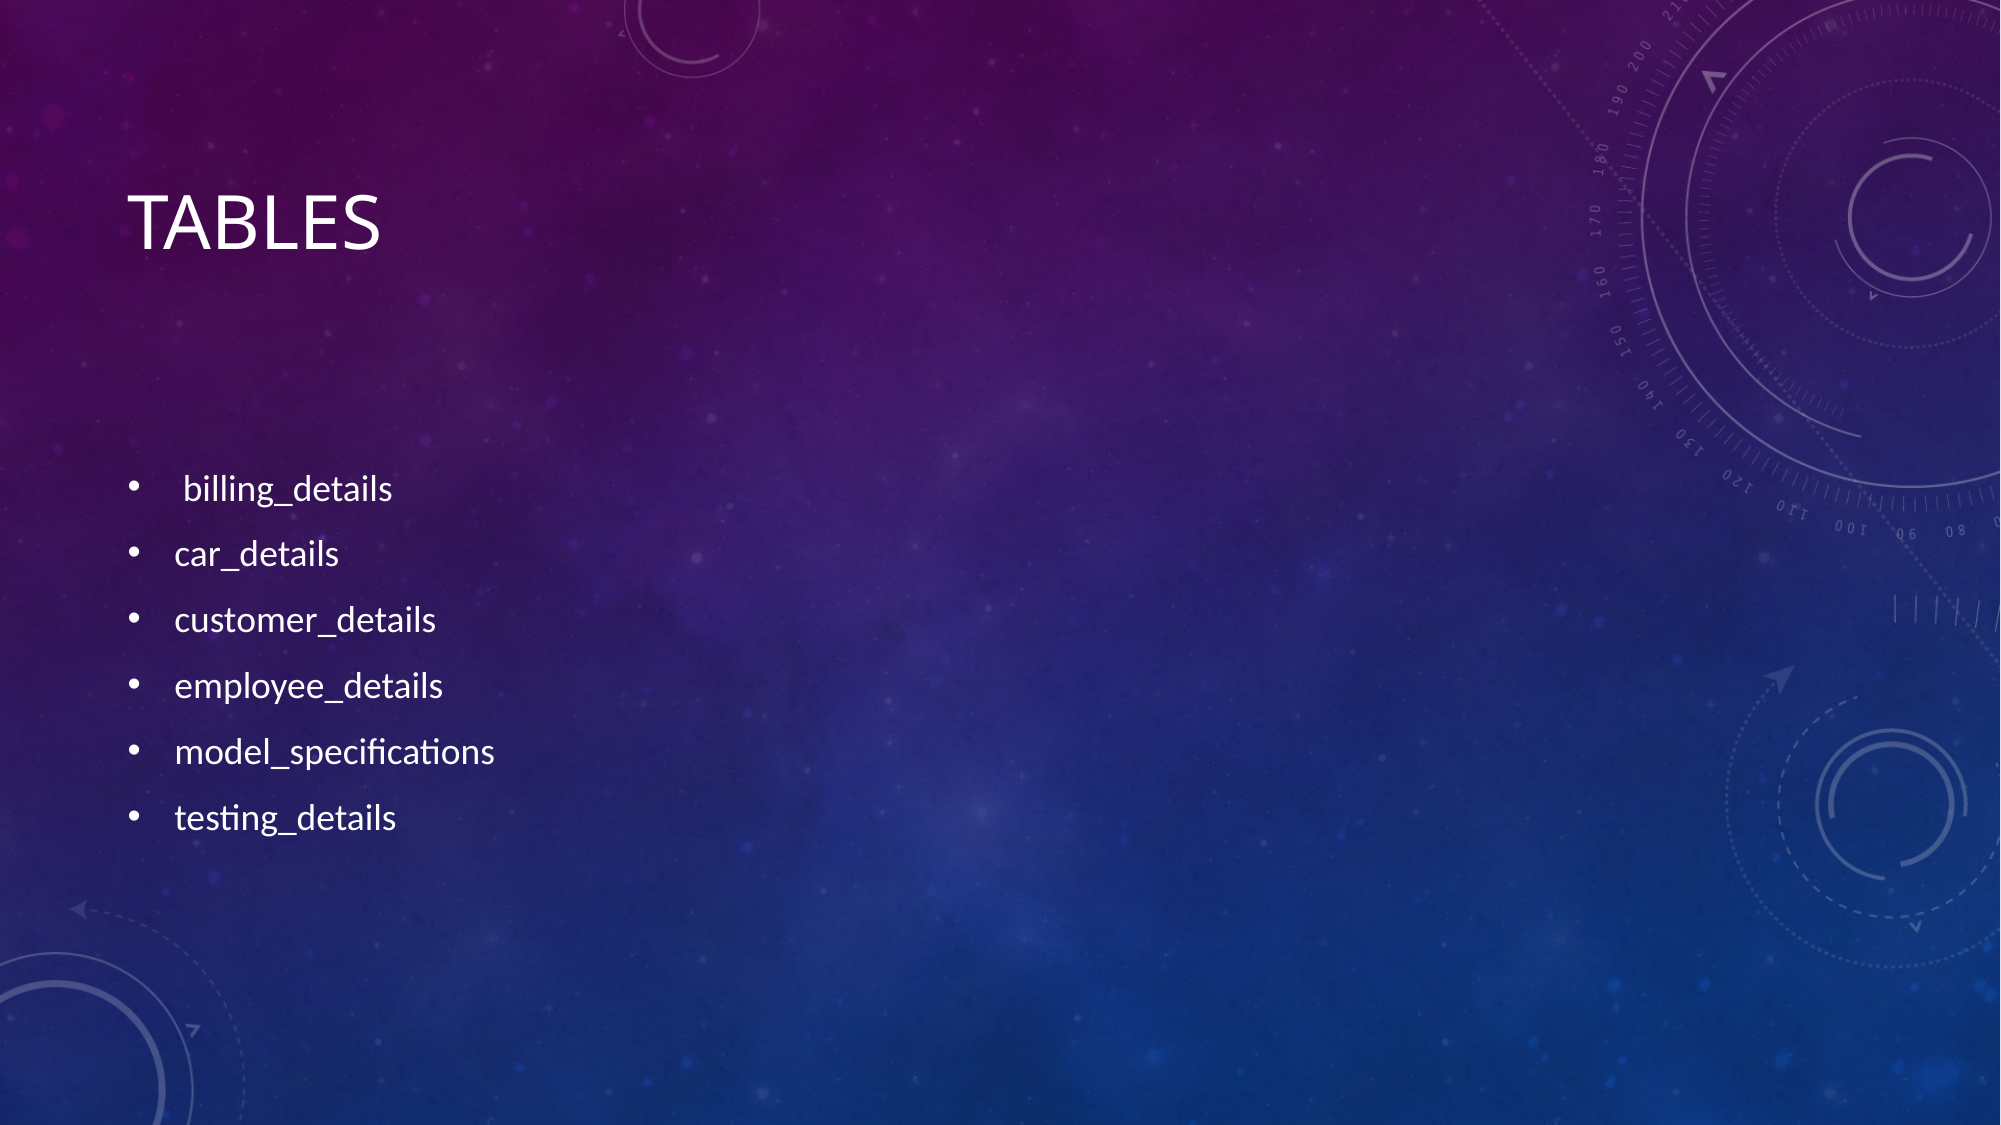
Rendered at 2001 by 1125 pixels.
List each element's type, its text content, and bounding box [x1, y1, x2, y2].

list billing_details car_details customer_details employee_details model_specifications testing_details [112, 351, 1775, 950]
picture [0, 0, 2001, 1125]
title TABLES [112, 99, 1775, 339]
